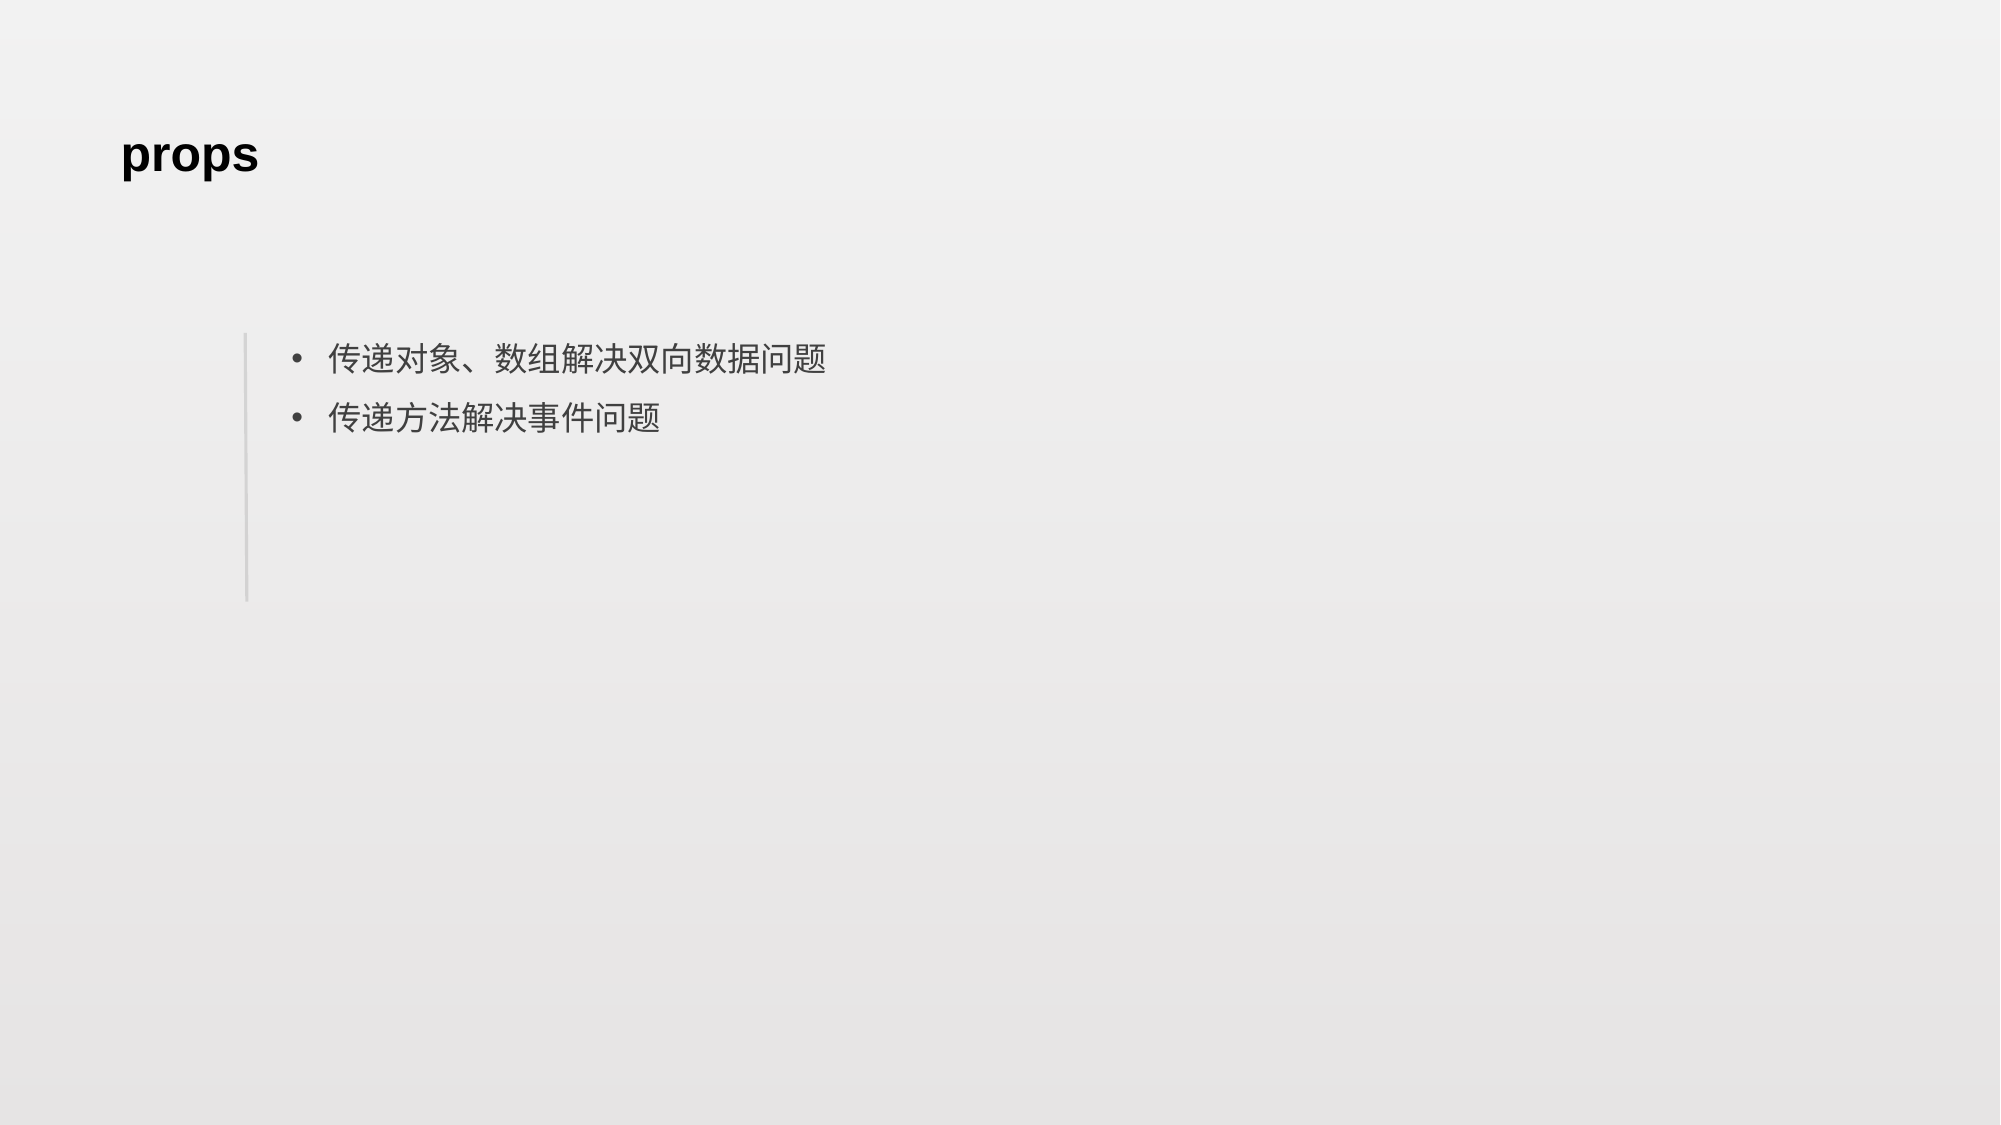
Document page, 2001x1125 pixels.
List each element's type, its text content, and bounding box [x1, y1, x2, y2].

text_box props [105, 95, 749, 189]
text_box 传递对象、数组解决双向数据问题 [276, 314, 1211, 373]
text_box 传递方法解决事件问题 [276, 373, 1211, 491]
